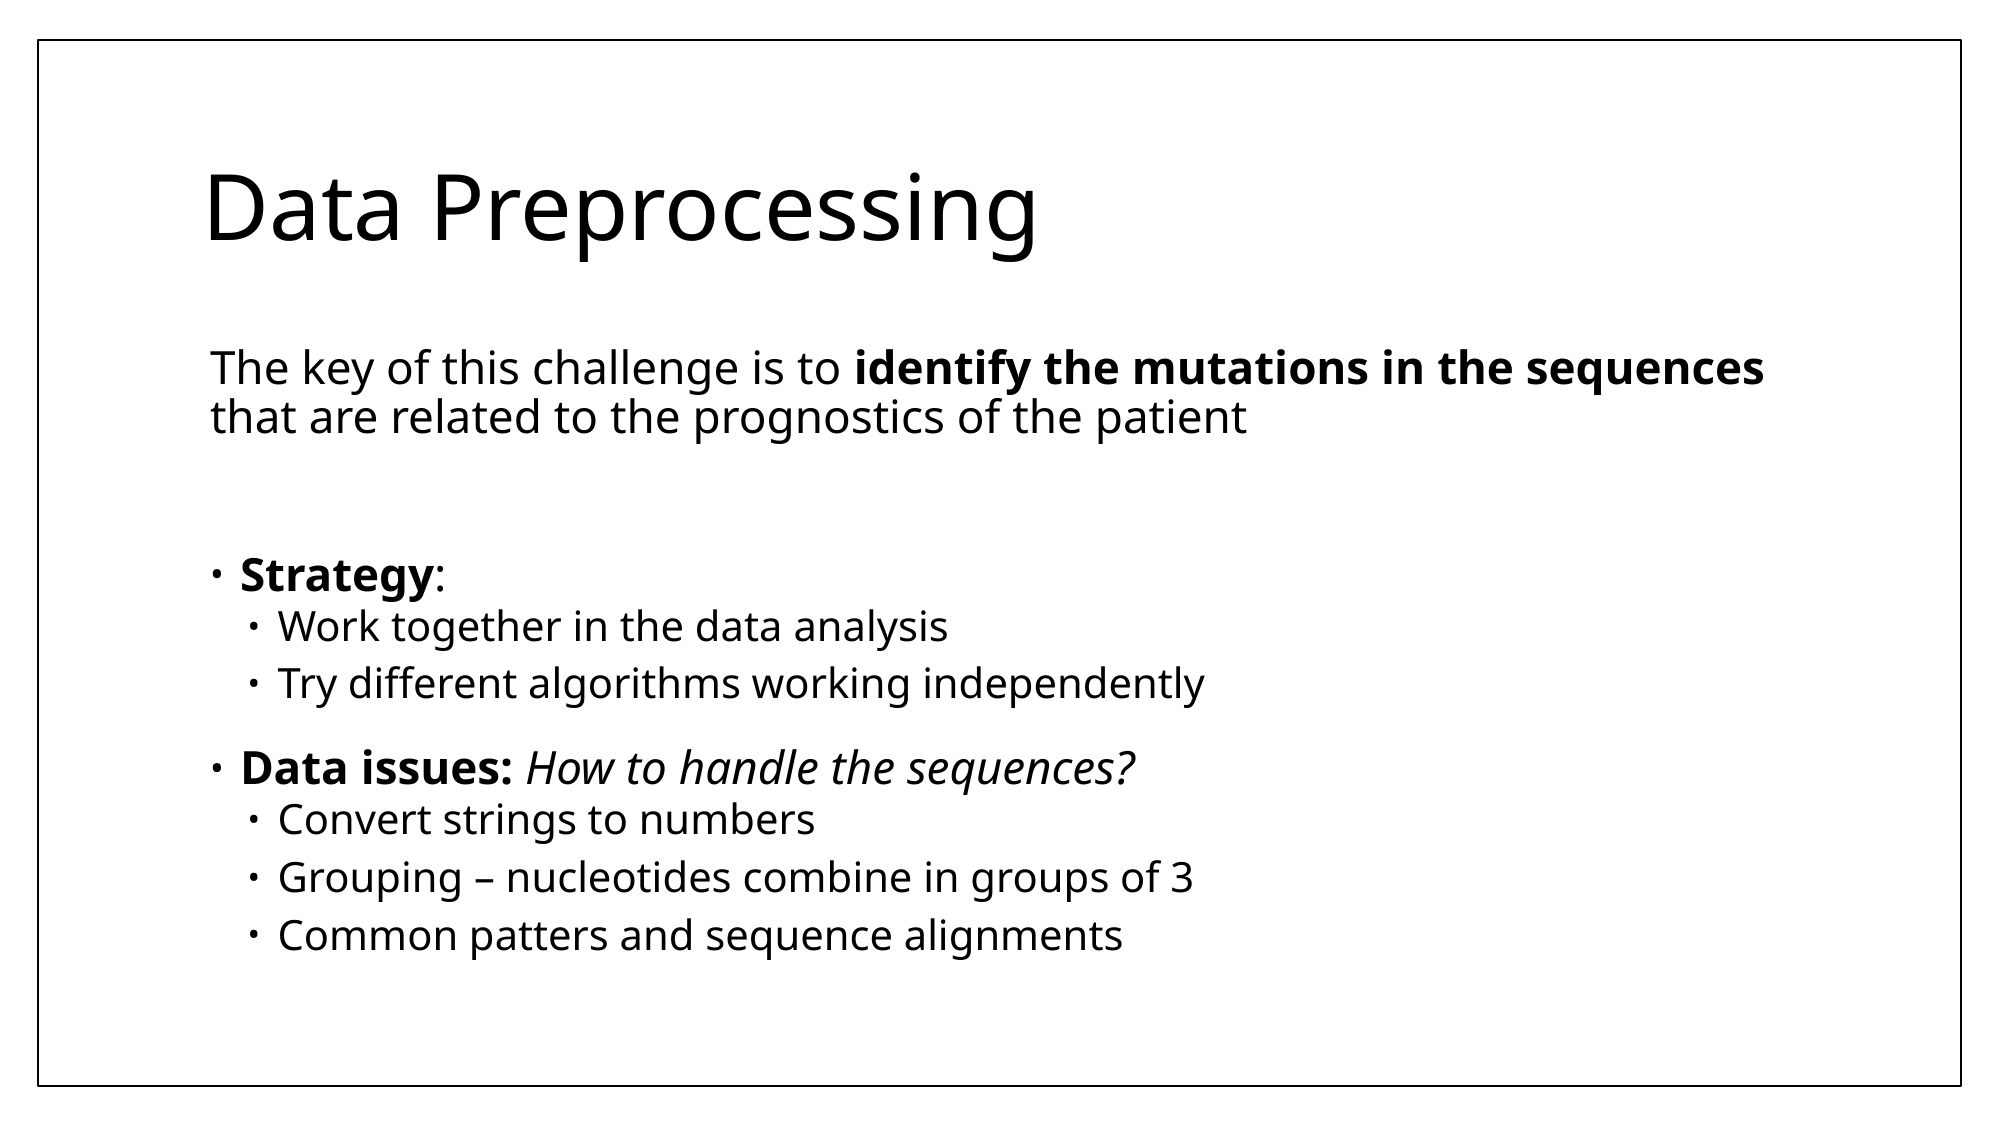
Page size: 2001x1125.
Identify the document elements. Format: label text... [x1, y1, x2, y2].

title Data Preprocessing [187, 99, 1808, 323]
list The key of this challenge is to identify the mutations in the sequences that are related to the prognostics of the patient Strategy: Work together in the data analysis Try different algorithms working independently Data issues: How to handle the sequences? Convert strings to numbers Grouping – nucleotides combine in groups of 3 Common patters and sequence alignments [187, 337, 1808, 1000]
